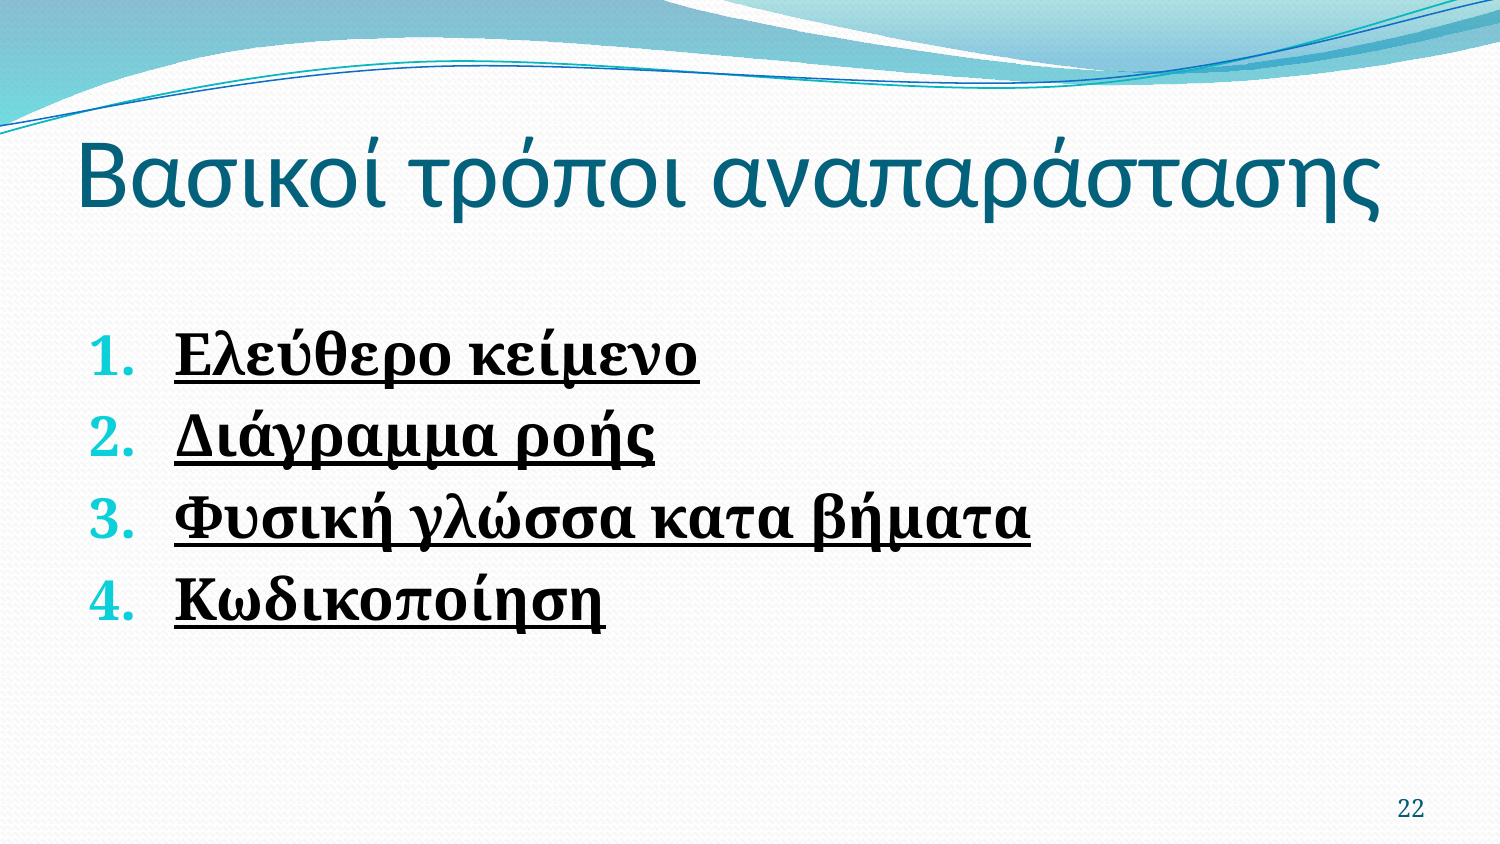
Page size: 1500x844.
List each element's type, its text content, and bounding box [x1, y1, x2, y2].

title Βασικοί τρόποι αναπαράστασης [75, 86, 1425, 228]
list Ελεύθερο κείμενο Διάγραμμα ροής Φυσική γλώσσα κατα βήματα Κωδικοποίηση [75, 309, 1425, 822]
slide_number 22 [1299, 782, 1425, 827]
